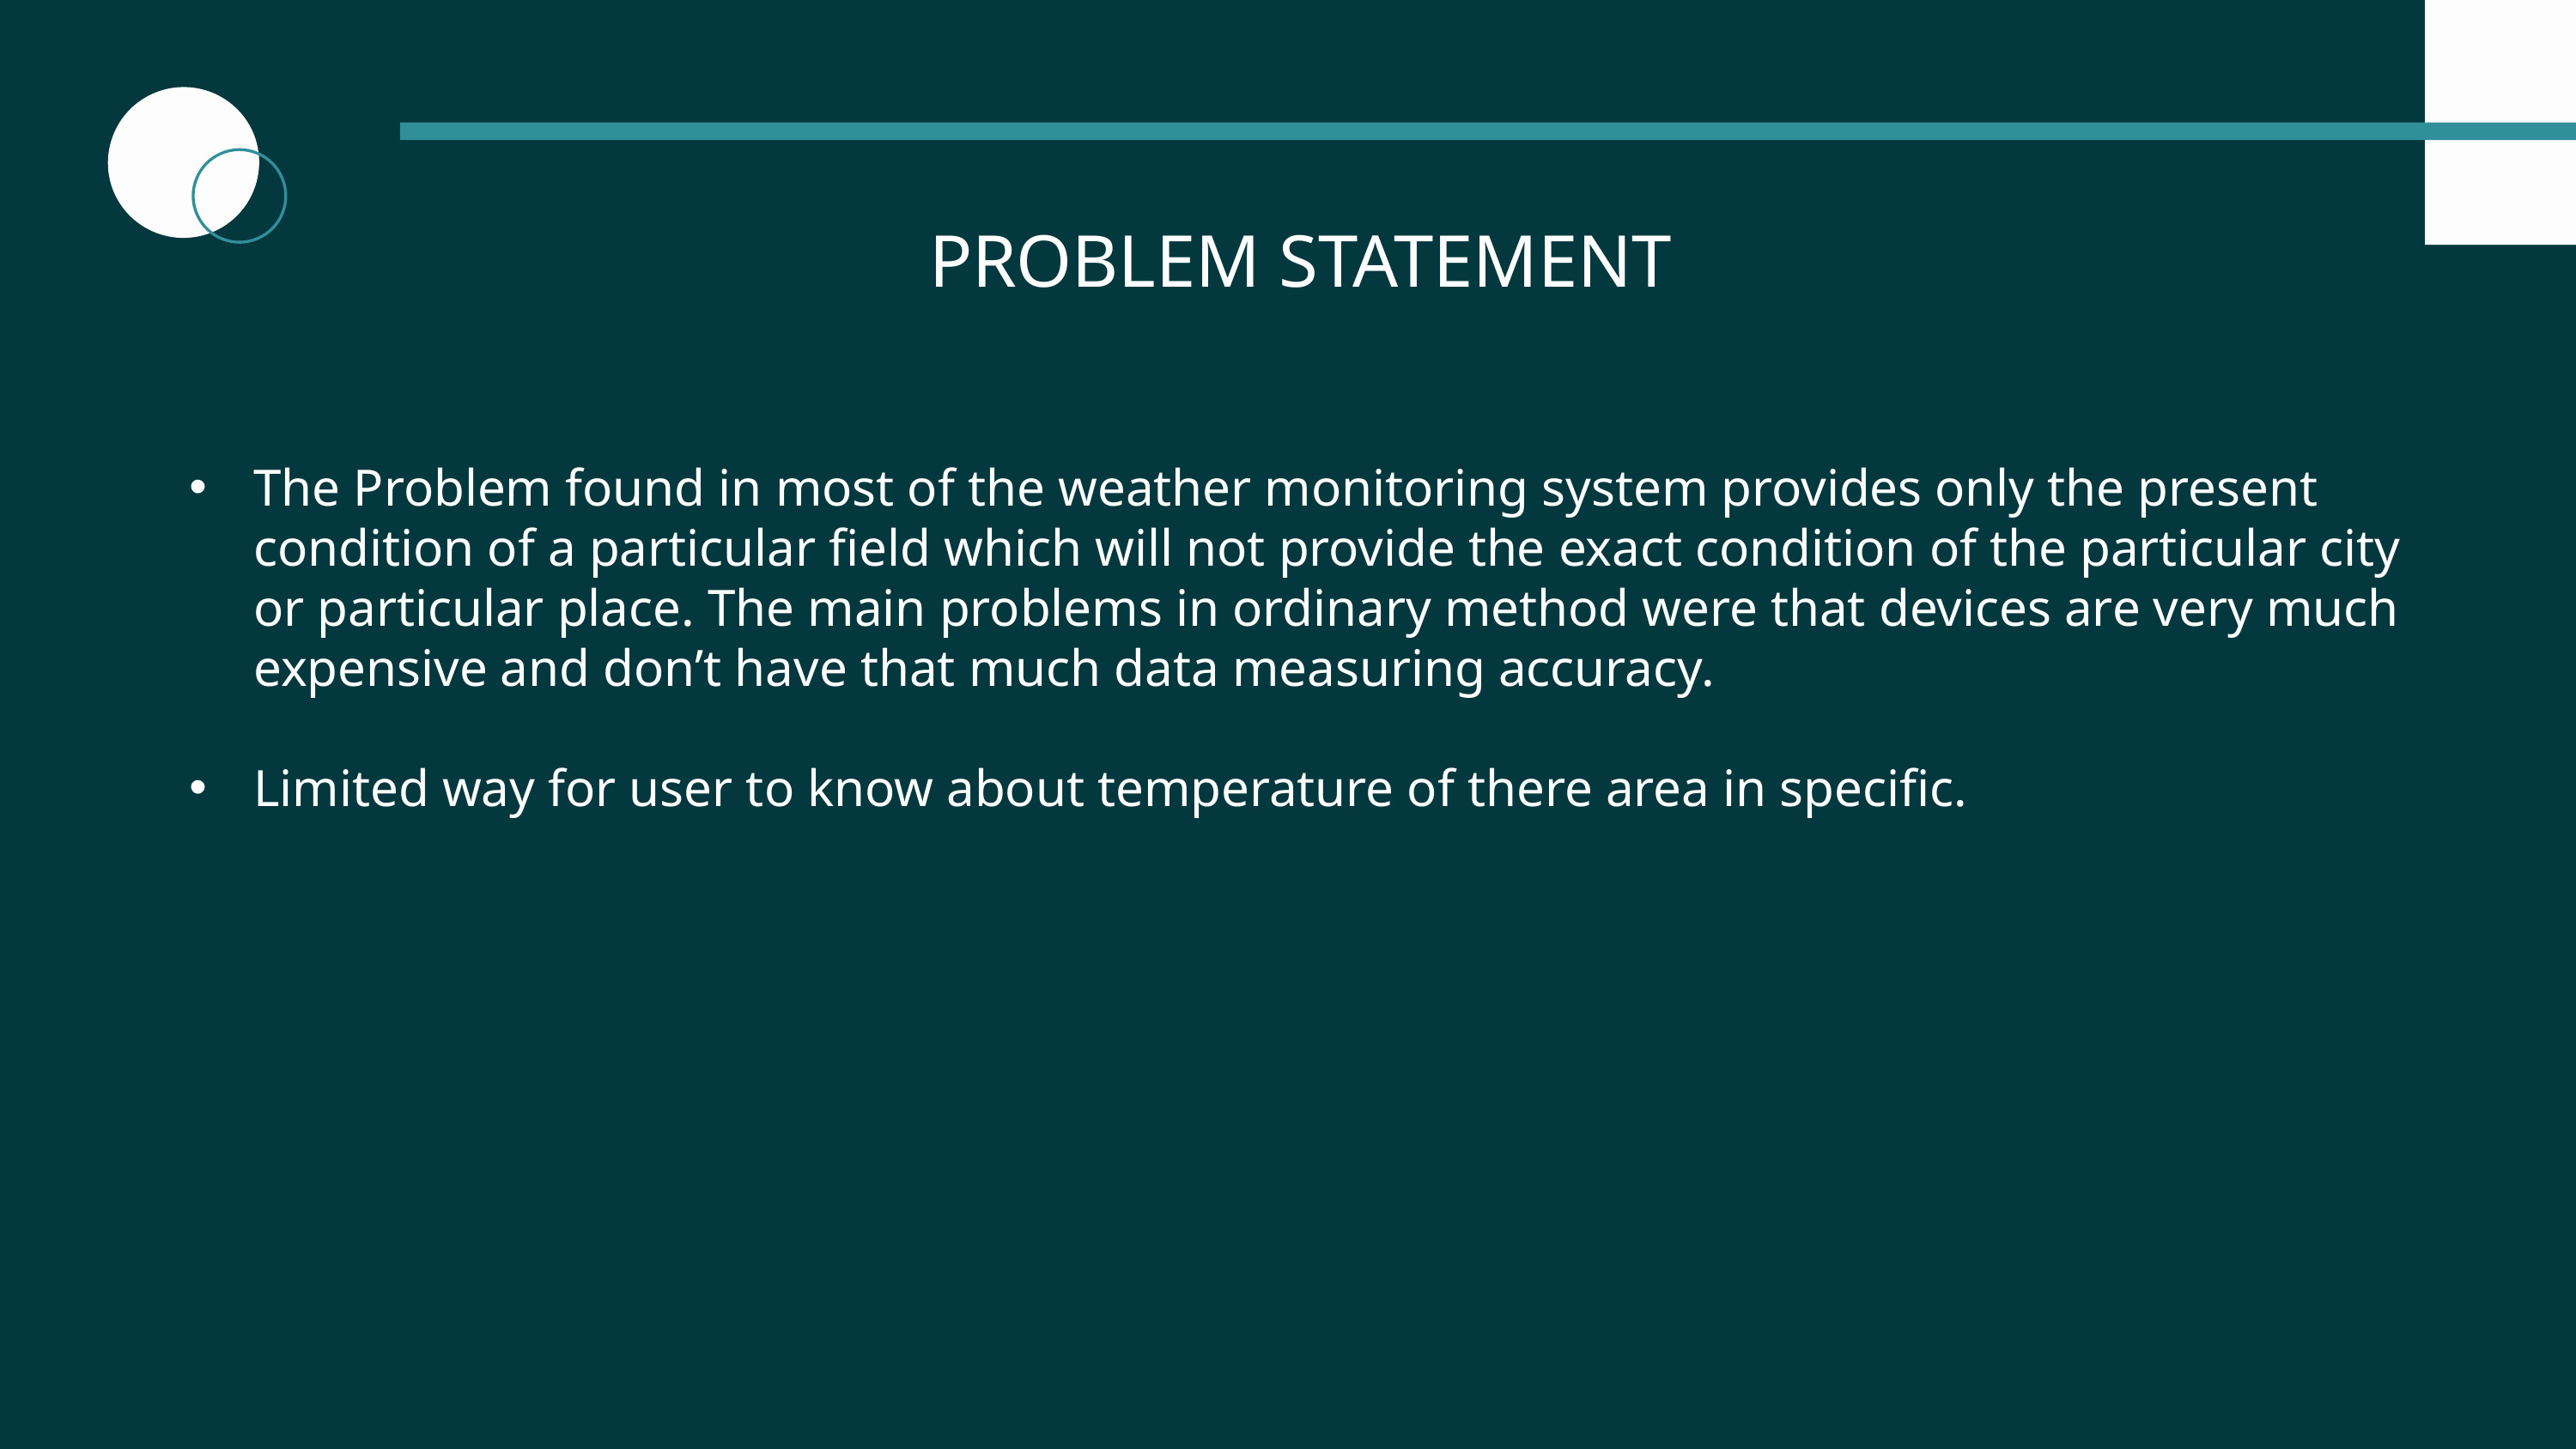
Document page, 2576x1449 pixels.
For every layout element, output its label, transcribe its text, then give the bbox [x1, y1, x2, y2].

text_box PROBLEM STATEMENT [812, 209, 1789, 308]
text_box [107, 86, 260, 239]
text_box The Problem found in most of the weather monitoring system provides only the present condition of a particular field which will not provide the exact condition of the particular city or particular place. The main problems in ordinary method were that devices are very much expensive and don’t have that much data measuring accuracy. Limited way for user to know about temperature of there area in specific. [176, 380, 2425, 823]
text_box [399, 122, 2576, 141]
text_box [2425, 141, 2576, 246]
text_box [191, 148, 288, 245]
text_box [2425, 0, 2576, 122]
